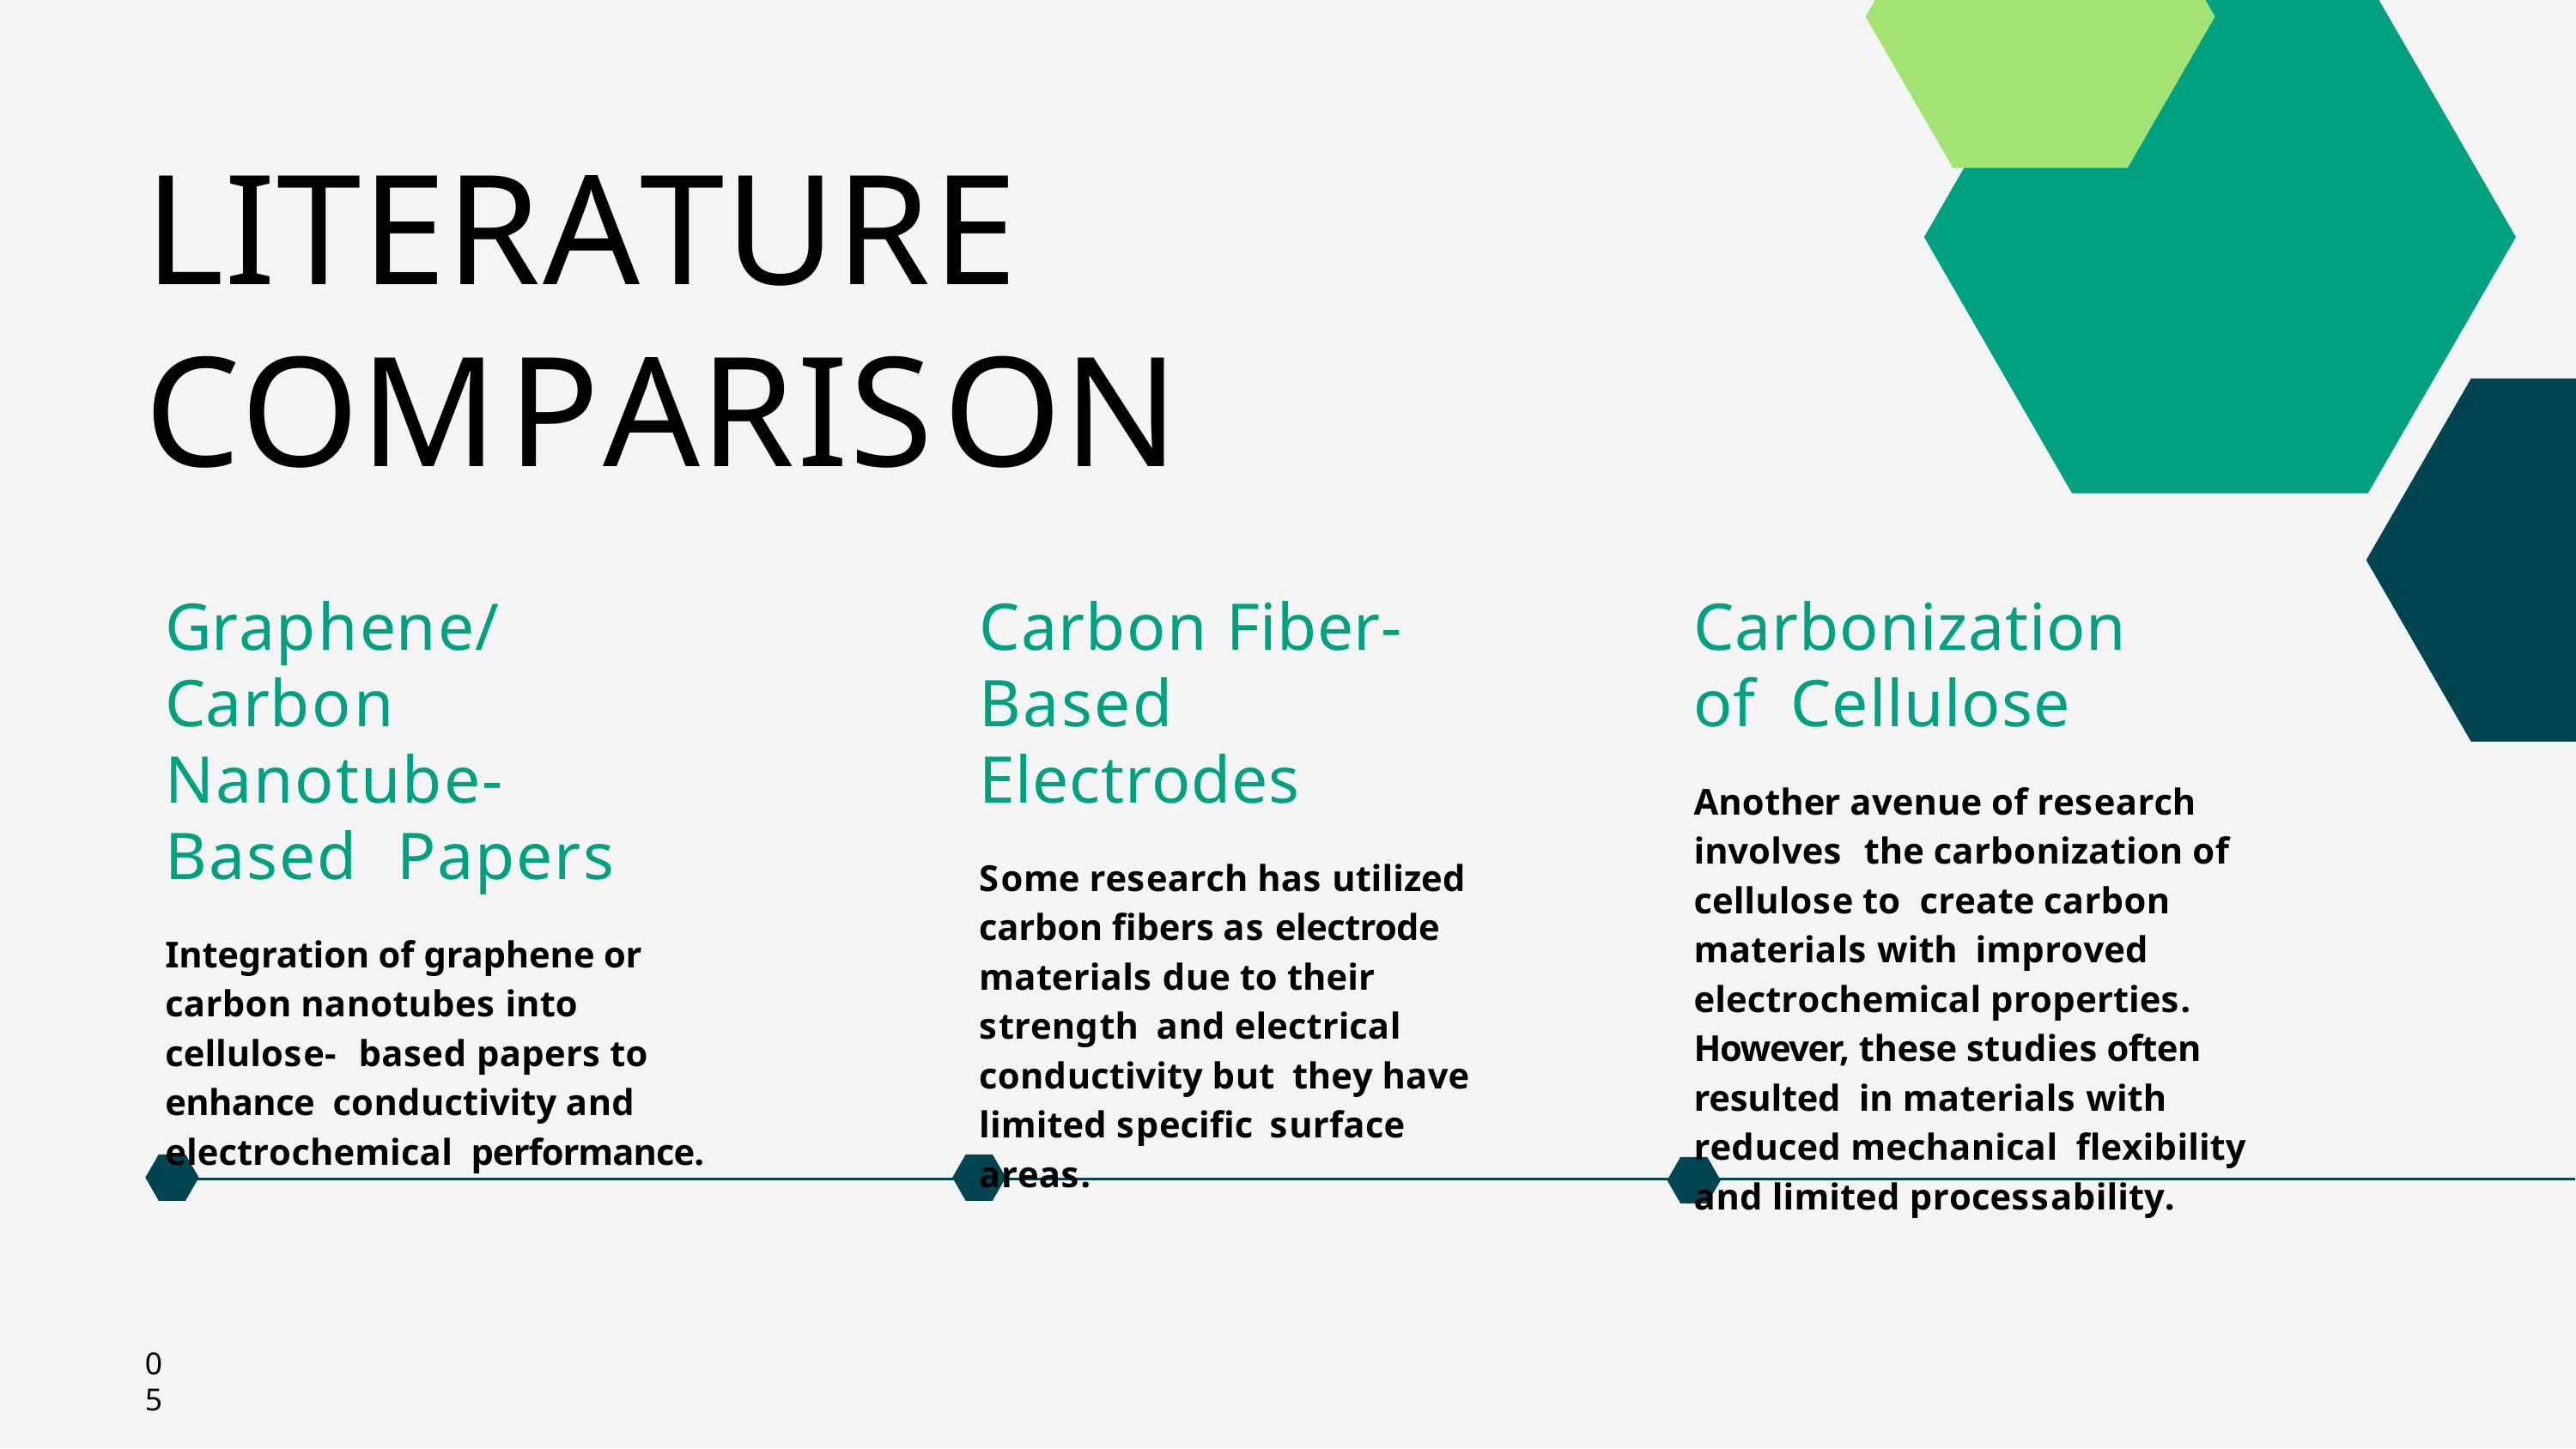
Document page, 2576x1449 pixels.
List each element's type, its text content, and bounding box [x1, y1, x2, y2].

text_box Graphene/Carbon Nanotube-Based Papers Integration of graphene or carbon nanotubes into cellulose- based papers to enhance conductivity and electrochemical performance. [163, 581, 710, 1154]
text_box Carbon Fiber- Based Electrodes Some research has utilized carbon fibers as electrode materials due to their strength and electrical conductivity but they have limited specific surface areas. [977, 581, 1488, 1154]
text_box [144, 1154, 2575, 1204]
text_box [0, 0, 2576, 1449]
text_box 05 [143, 1342, 179, 1417]
title LITERATURE COMPARISON [143, 130, 1861, 498]
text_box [1865, 0, 2576, 743]
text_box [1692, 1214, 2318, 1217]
text_box Carbonization of Cellulose Another avenue of research involves the carbonization of cellulose to create carbon materials with improved electrochemical properties. However, these studies often resulted in materials with reduced mechanical flexibility and limited processability. [1692, 581, 2318, 1154]
